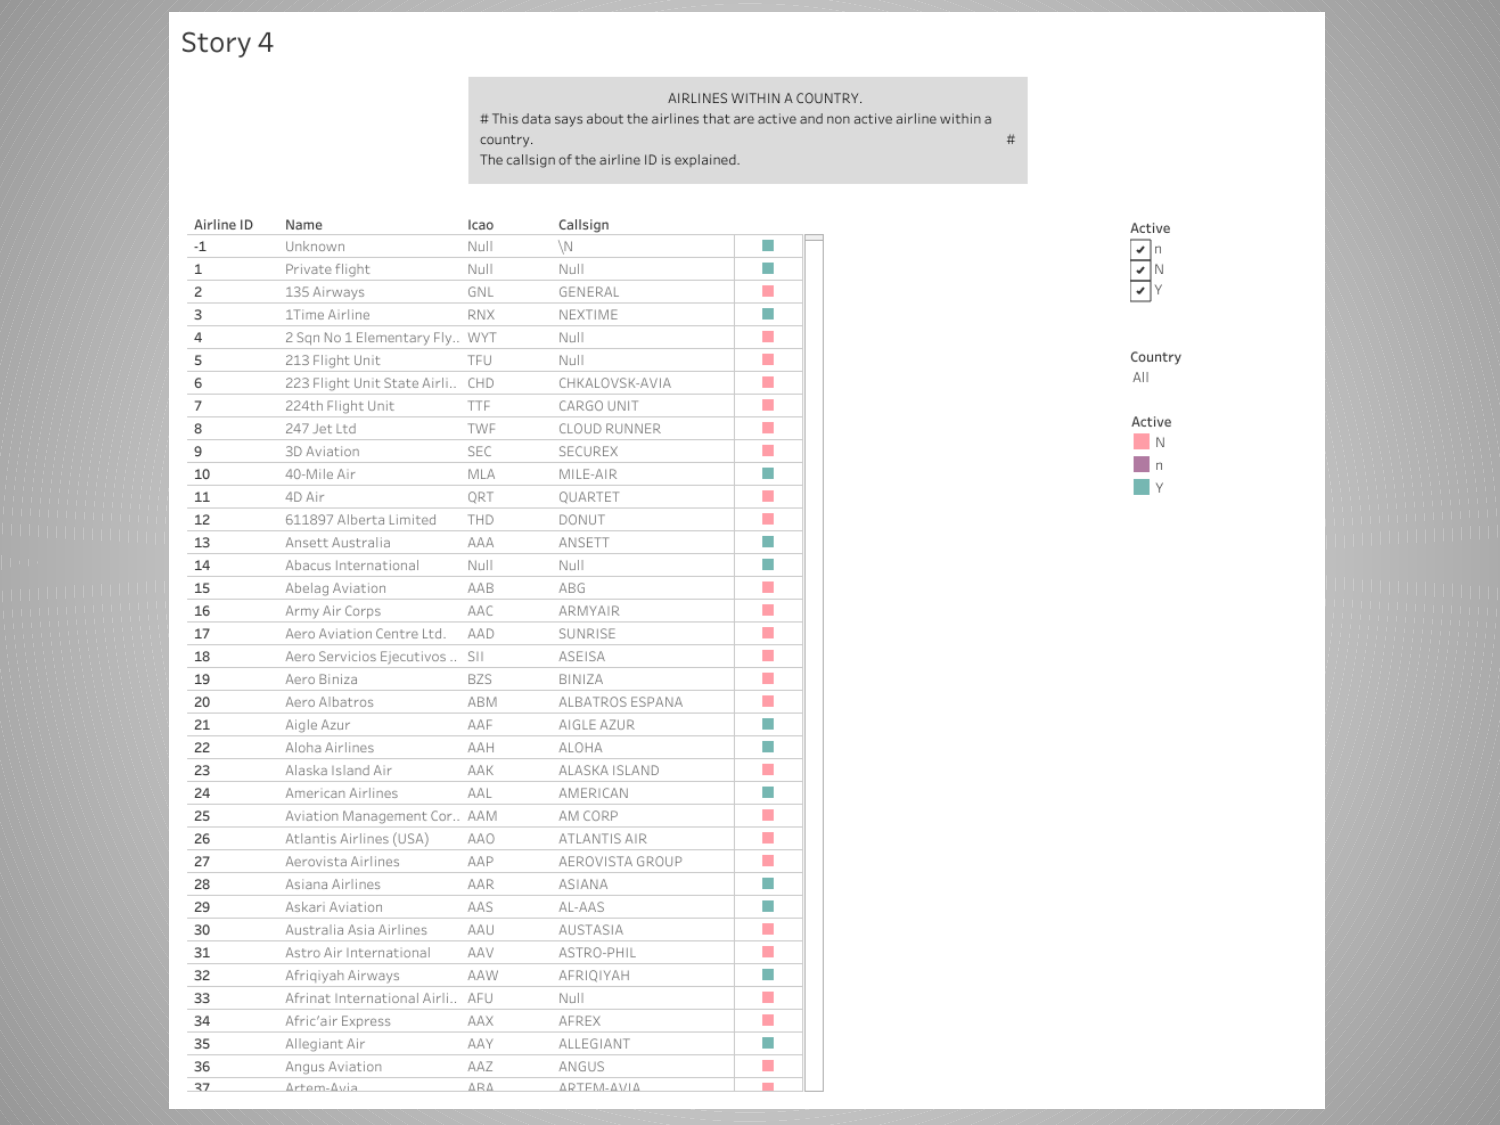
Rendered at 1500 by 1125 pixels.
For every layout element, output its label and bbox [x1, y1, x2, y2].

picture [169, 11, 1326, 1110]
